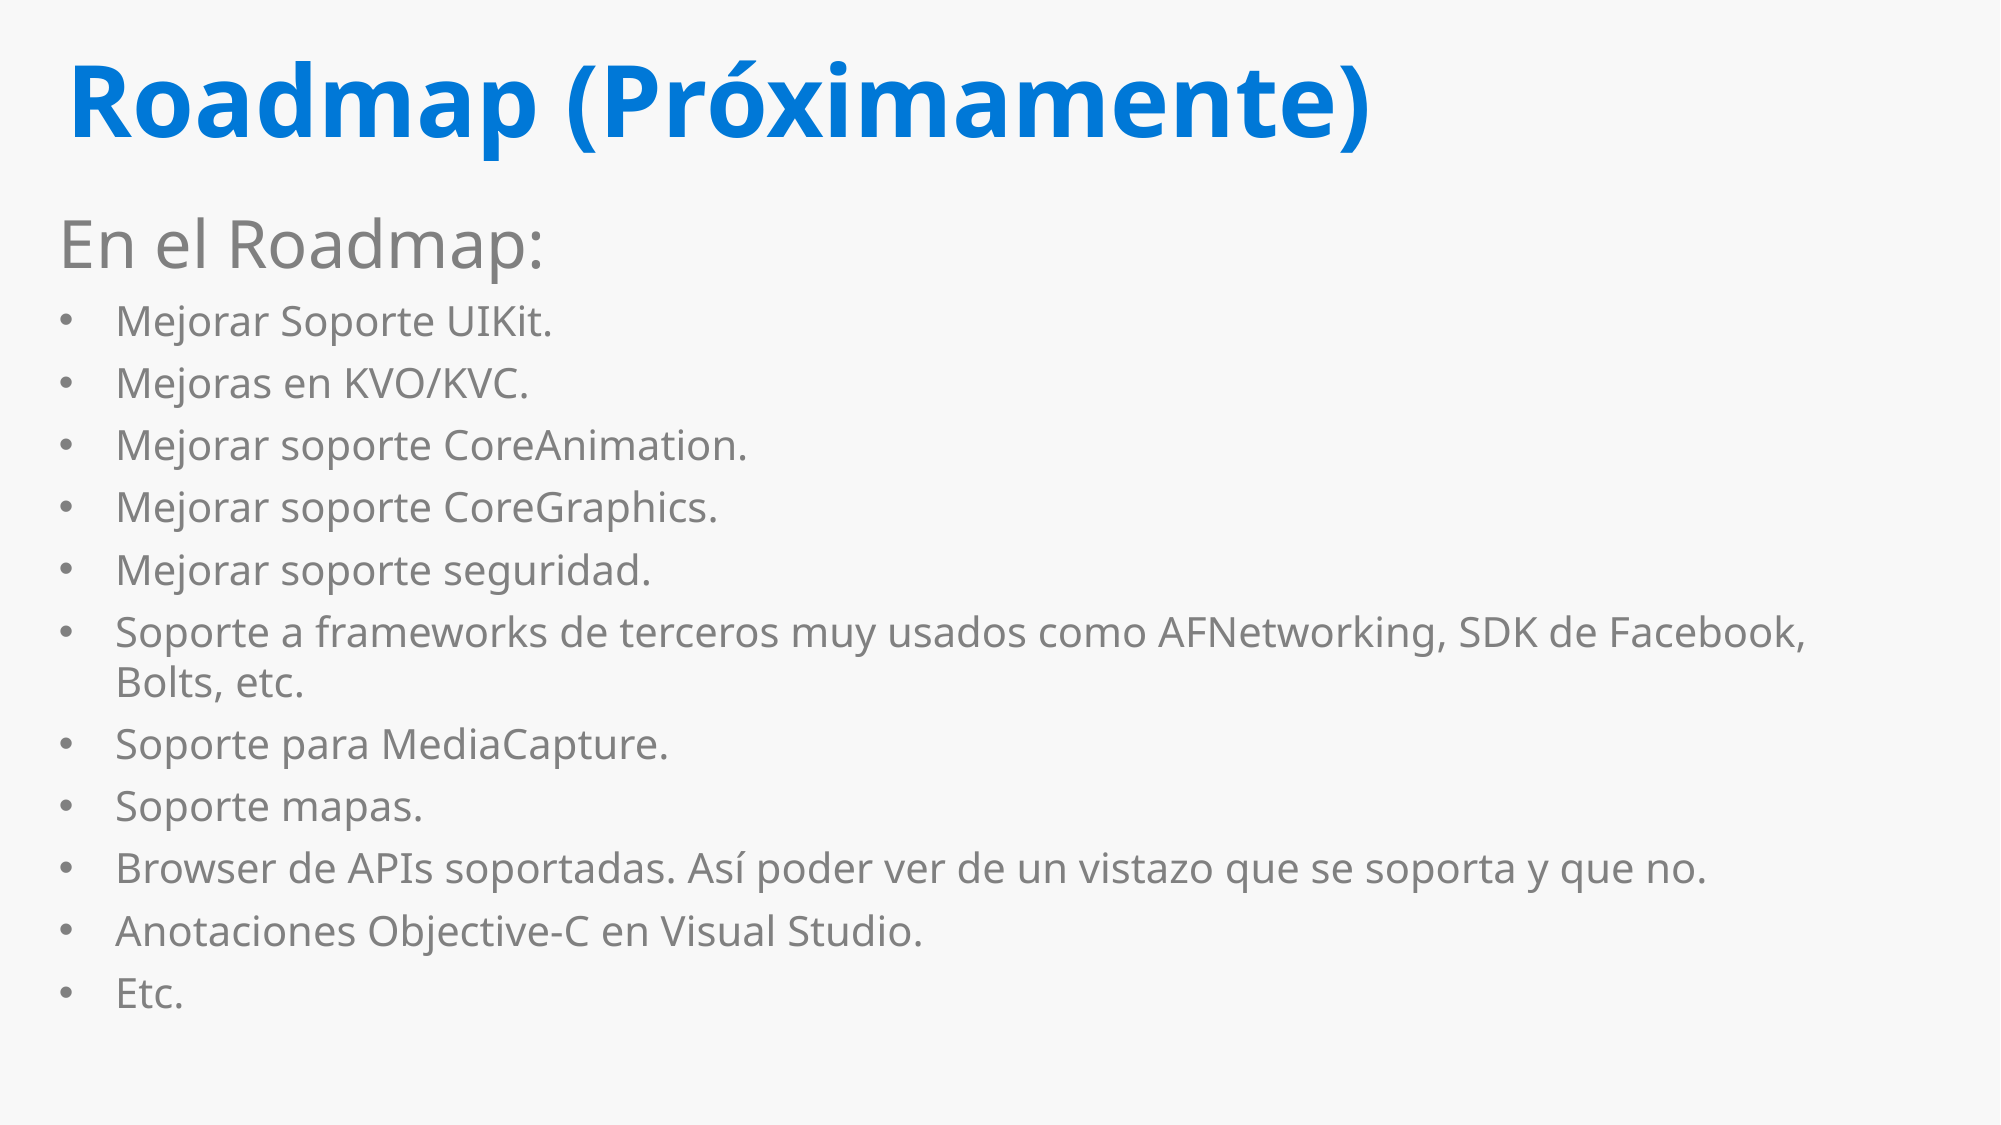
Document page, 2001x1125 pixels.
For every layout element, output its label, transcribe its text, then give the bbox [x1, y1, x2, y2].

text_box En el Roadmap: Mejorar Soporte UIKit. Mejoras en KVO/KVC. Mejorar soporte CoreAnimation. Mejorar soporte CoreGraphics. Mejorar soporte seguridad. Soporte a frameworks de terceros muy usados como AFNetworking, SDK de Facebook, Bolts, etc. Soporte para MediaCapture. Soporte mapas. Browser de APIs soportadas. Así poder ver de un vistazo que se soporta y que no. Anotaciones Objective-C en Visual Studio. Etc. [44, 194, 1847, 1087]
title Roadmap (Próximamente) [44, 33, 1956, 195]
